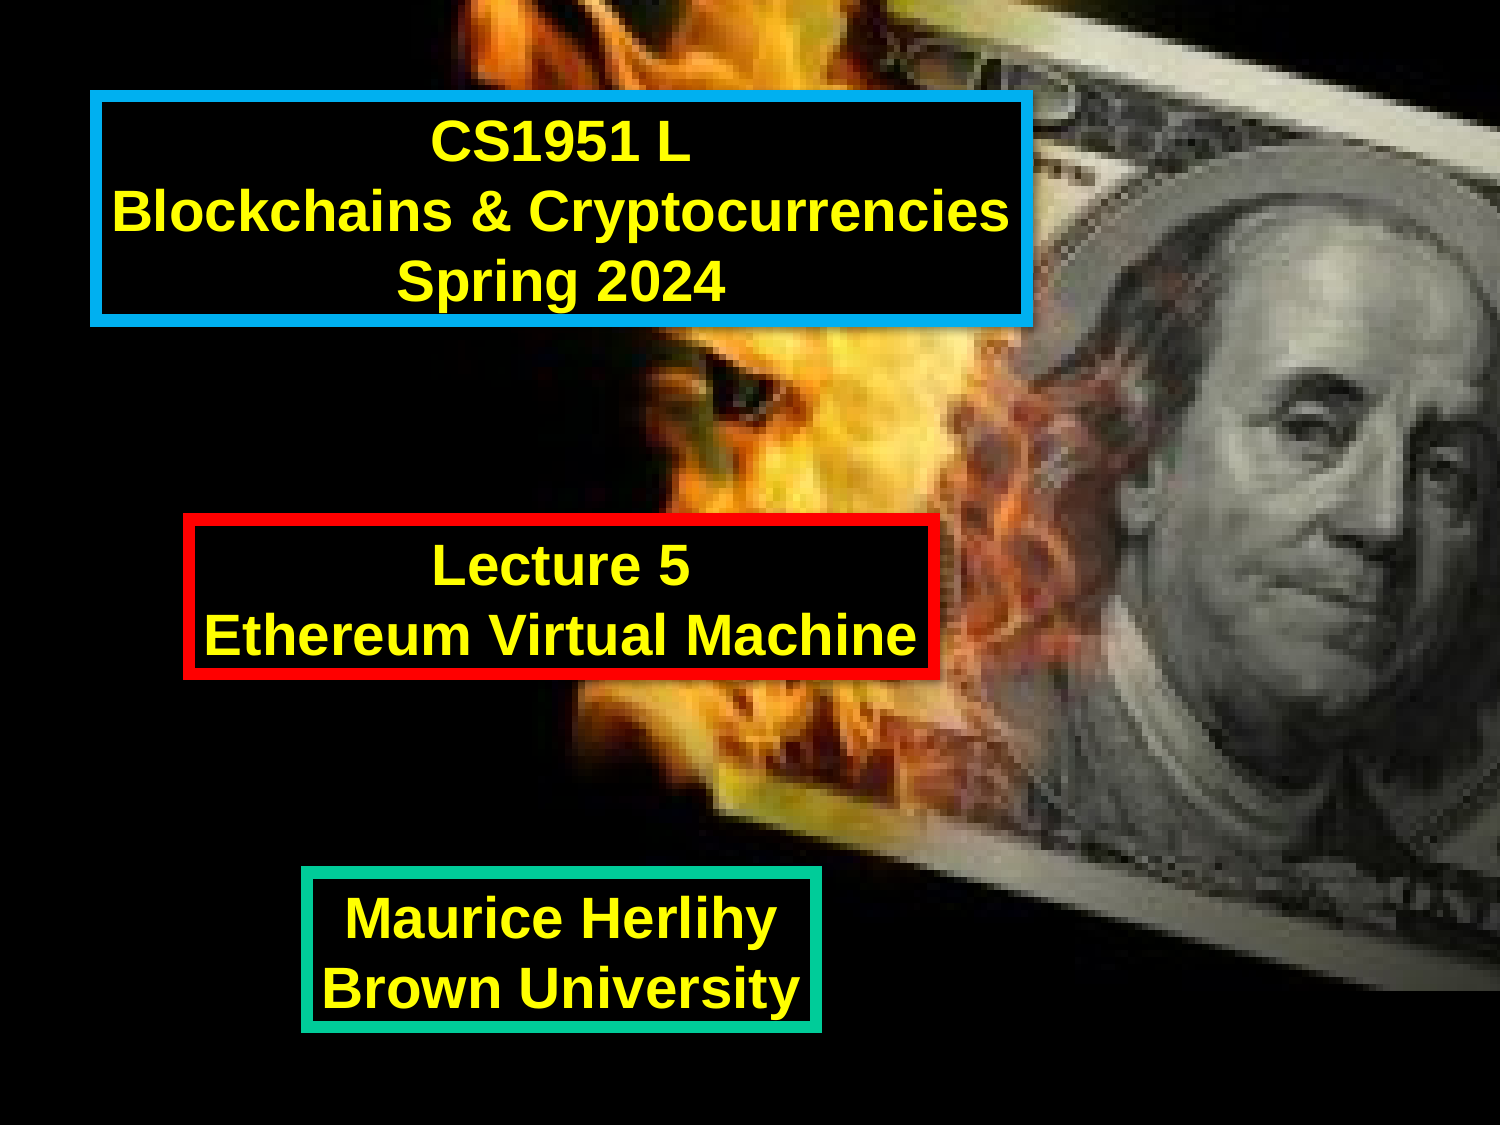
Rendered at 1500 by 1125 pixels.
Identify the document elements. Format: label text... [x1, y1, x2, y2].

text_box Maurice Herlihy Brown University [306, 998, 817, 1028]
picture [0, 0, 1500, 991]
